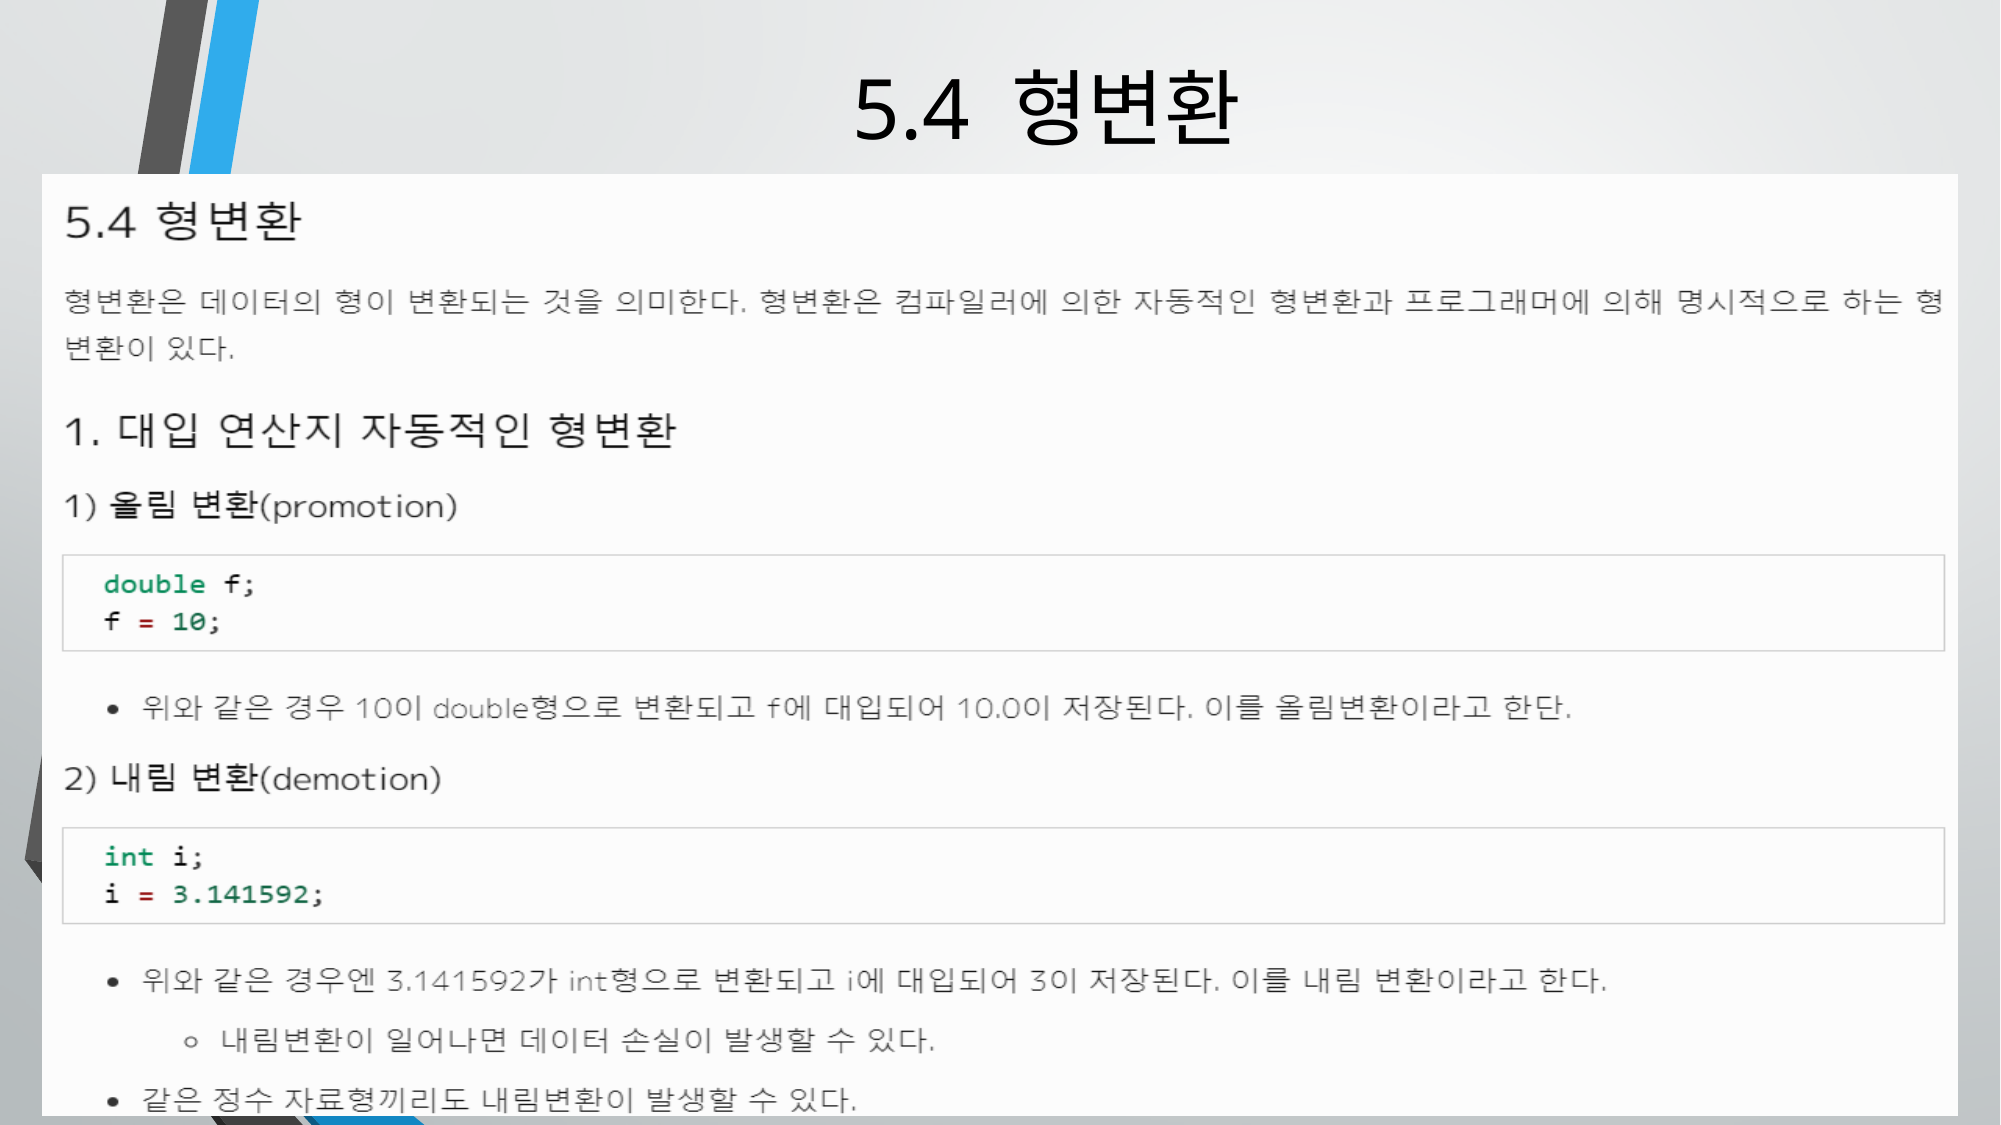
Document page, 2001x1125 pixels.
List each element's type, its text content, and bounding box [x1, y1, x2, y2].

picture [41, 174, 1959, 1116]
title 5.4 형변환 [225, 0, 1869, 174]
